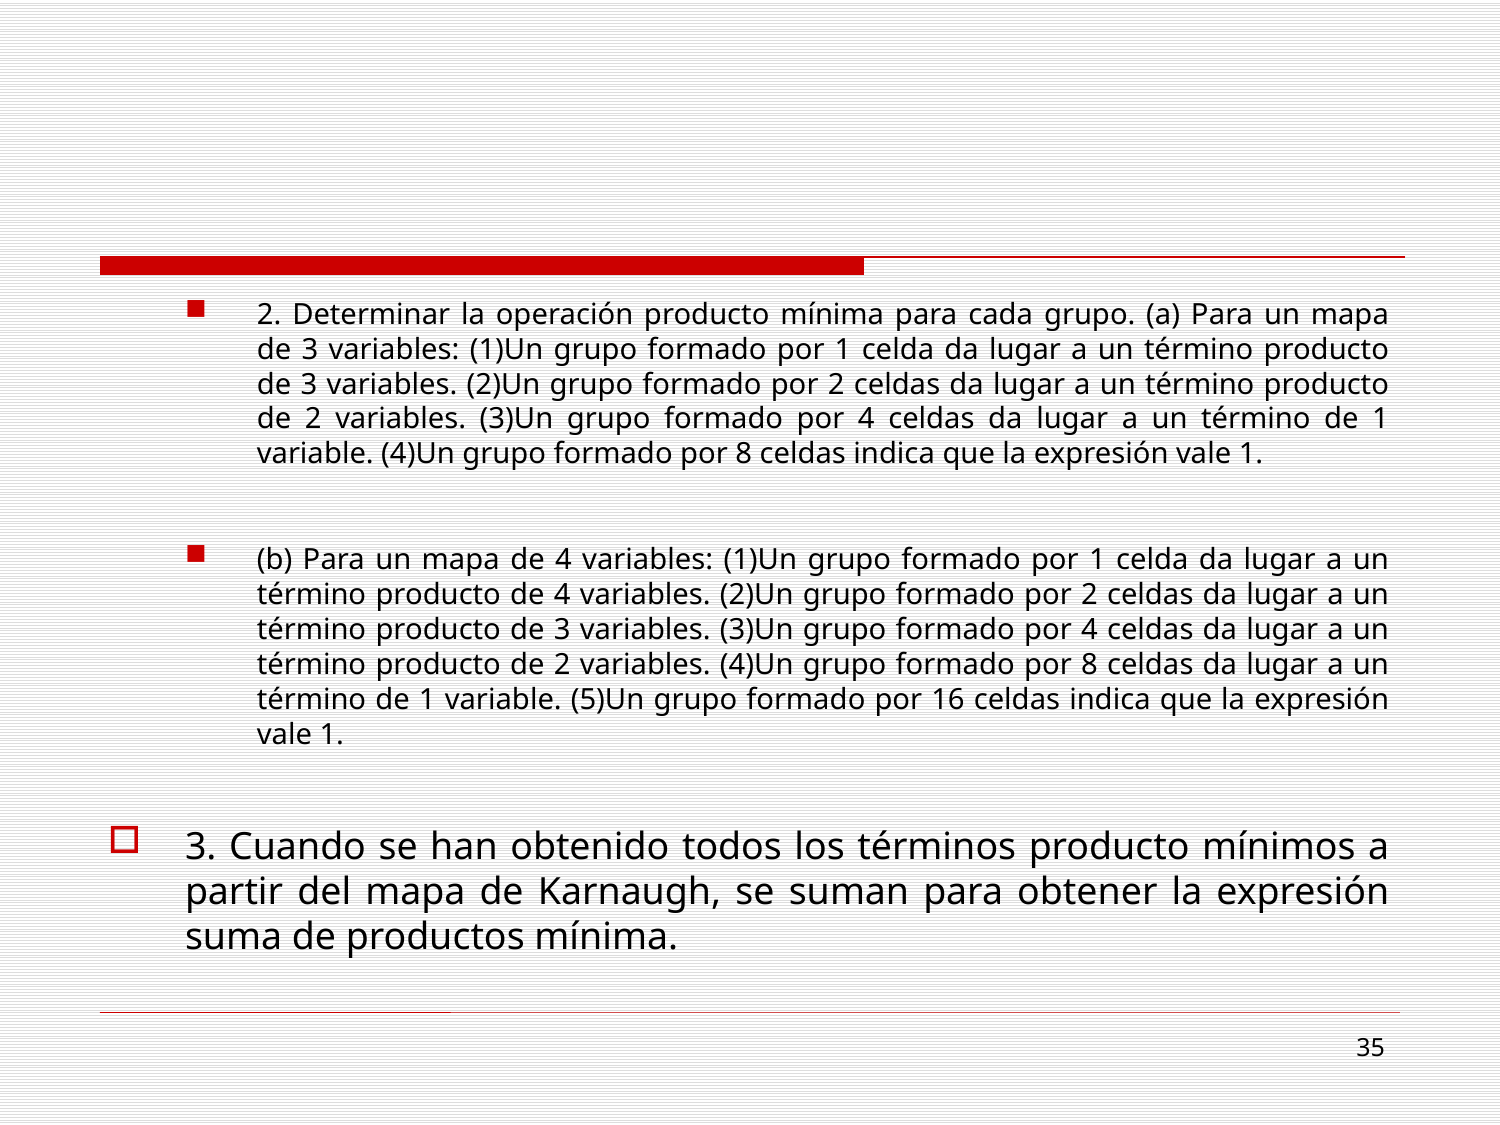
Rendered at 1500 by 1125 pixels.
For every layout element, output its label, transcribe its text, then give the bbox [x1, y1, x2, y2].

list 2. Determinar la operación producto mínima para cada grupo. (a) Para un mapa de 3 variables: (1)Un grupo formado por 1 celda da lugar a un término producto de 3 variables. (2)Un grupo formado por 2 celdas da lugar a un término producto de 2 variables. (3)Un grupo formado por 4 celdas da lugar a un término de 1 variable. (4)Un grupo formado por 8 celdas indica que la expresión vale 1. (b) Para un mapa de 4 variables: (1)Un grupo formado por 1 celda da lugar a un término producto de 4 variables. (2)Un grupo formado por 2 celdas da lugar a un término producto de 3 variables. (3)Un grupo formado por 4 celdas da lugar a un término producto de 2 variables. (4)Un grupo formado por 8 celdas da lugar a un término de 1 variable. (5)Un grupo formado por 16 celdas indica que la expresión vale 1. 3. Cuando se han obtenido todos los términos producto mínimos a partir del mapa de Karnaugh, se suman para obtener la expresión suma de productos mínima. [92, 287, 1406, 988]
slide_number 35 [1074, 1024, 1401, 1103]
